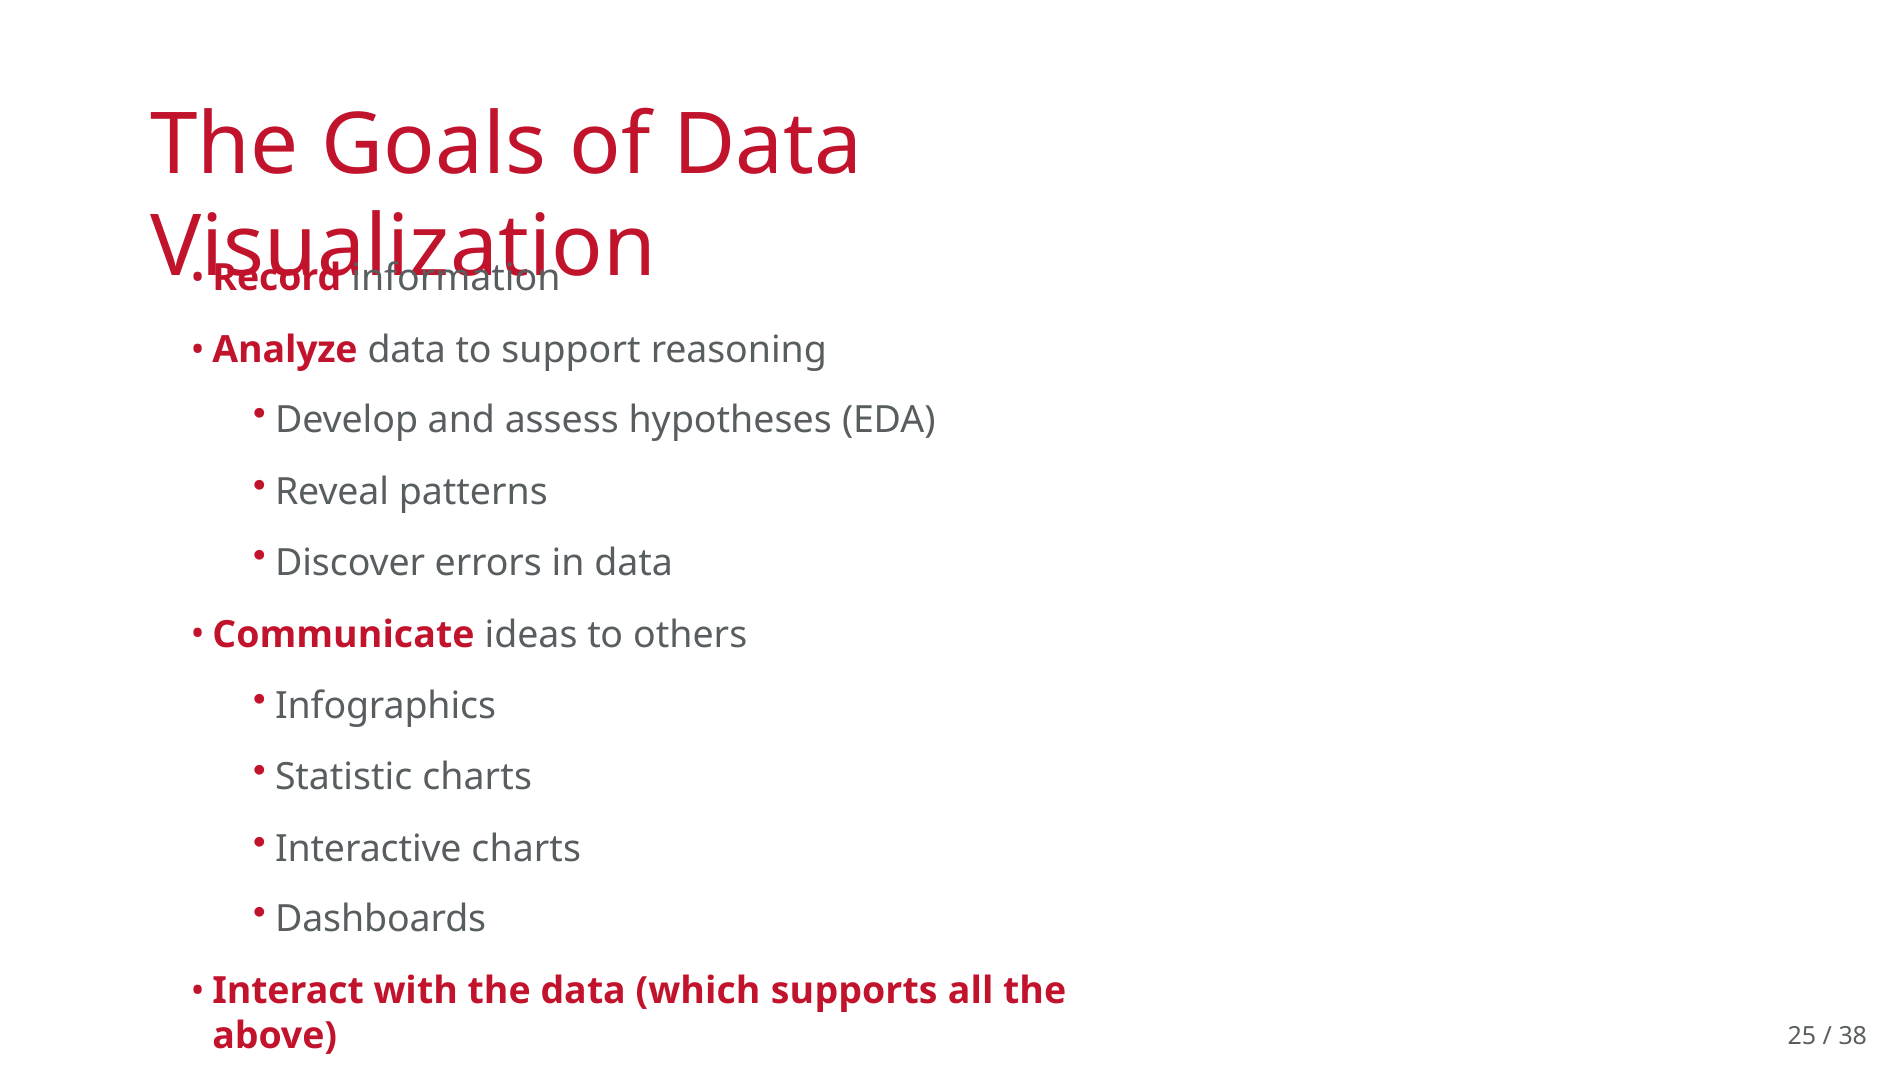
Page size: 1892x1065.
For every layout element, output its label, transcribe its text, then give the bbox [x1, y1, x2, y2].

slide_number 25 / 38 [1781, 1019, 1869, 1065]
title The Goals of Data Visualization [147, 85, 1217, 294]
text_box Record information Analyze data to support reasoning Develop and assess hypotheses (EDA) Reveal patterns Discover errors in data Communicate ideas to others Infographics Statistic charts Interactive charts Dashboards Interact with the data (which supports all the above) [188, 251, 1091, 1057]
